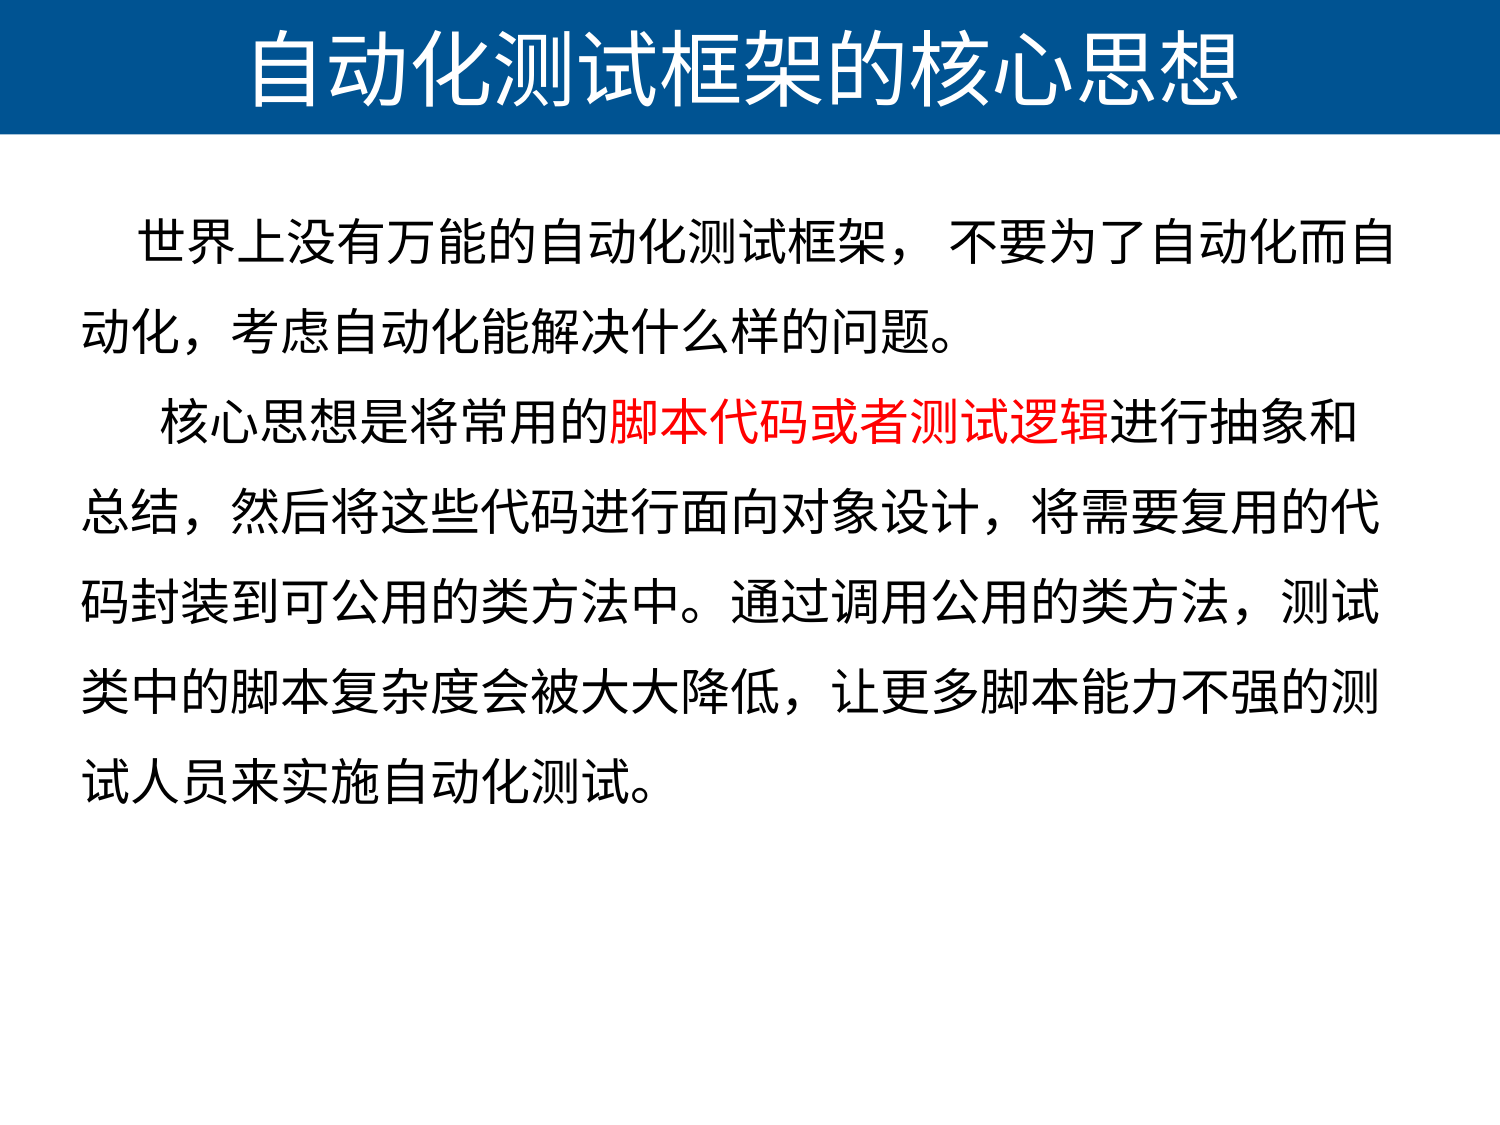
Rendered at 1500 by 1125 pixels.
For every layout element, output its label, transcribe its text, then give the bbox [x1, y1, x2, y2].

title 自动化测试框架的核心思想 [2, 0, 1483, 135]
list 世界上没有万能的自动化测试框架， 不要为了自动化而自动化，考虑自动化能解决什么样的问题。 核心思想是将常用的脚本代码或者测试逻辑进行抽象和总结，然后将这些代码进行面向对象设计，将需要复用的代码封装到可公用的类方法中。通过调用公用的类方法，测试类中的脚本复杂度会被大大降低，让更多脚本能力不强的测试人员来实施自动化测试。 [64, 172, 1415, 916]
